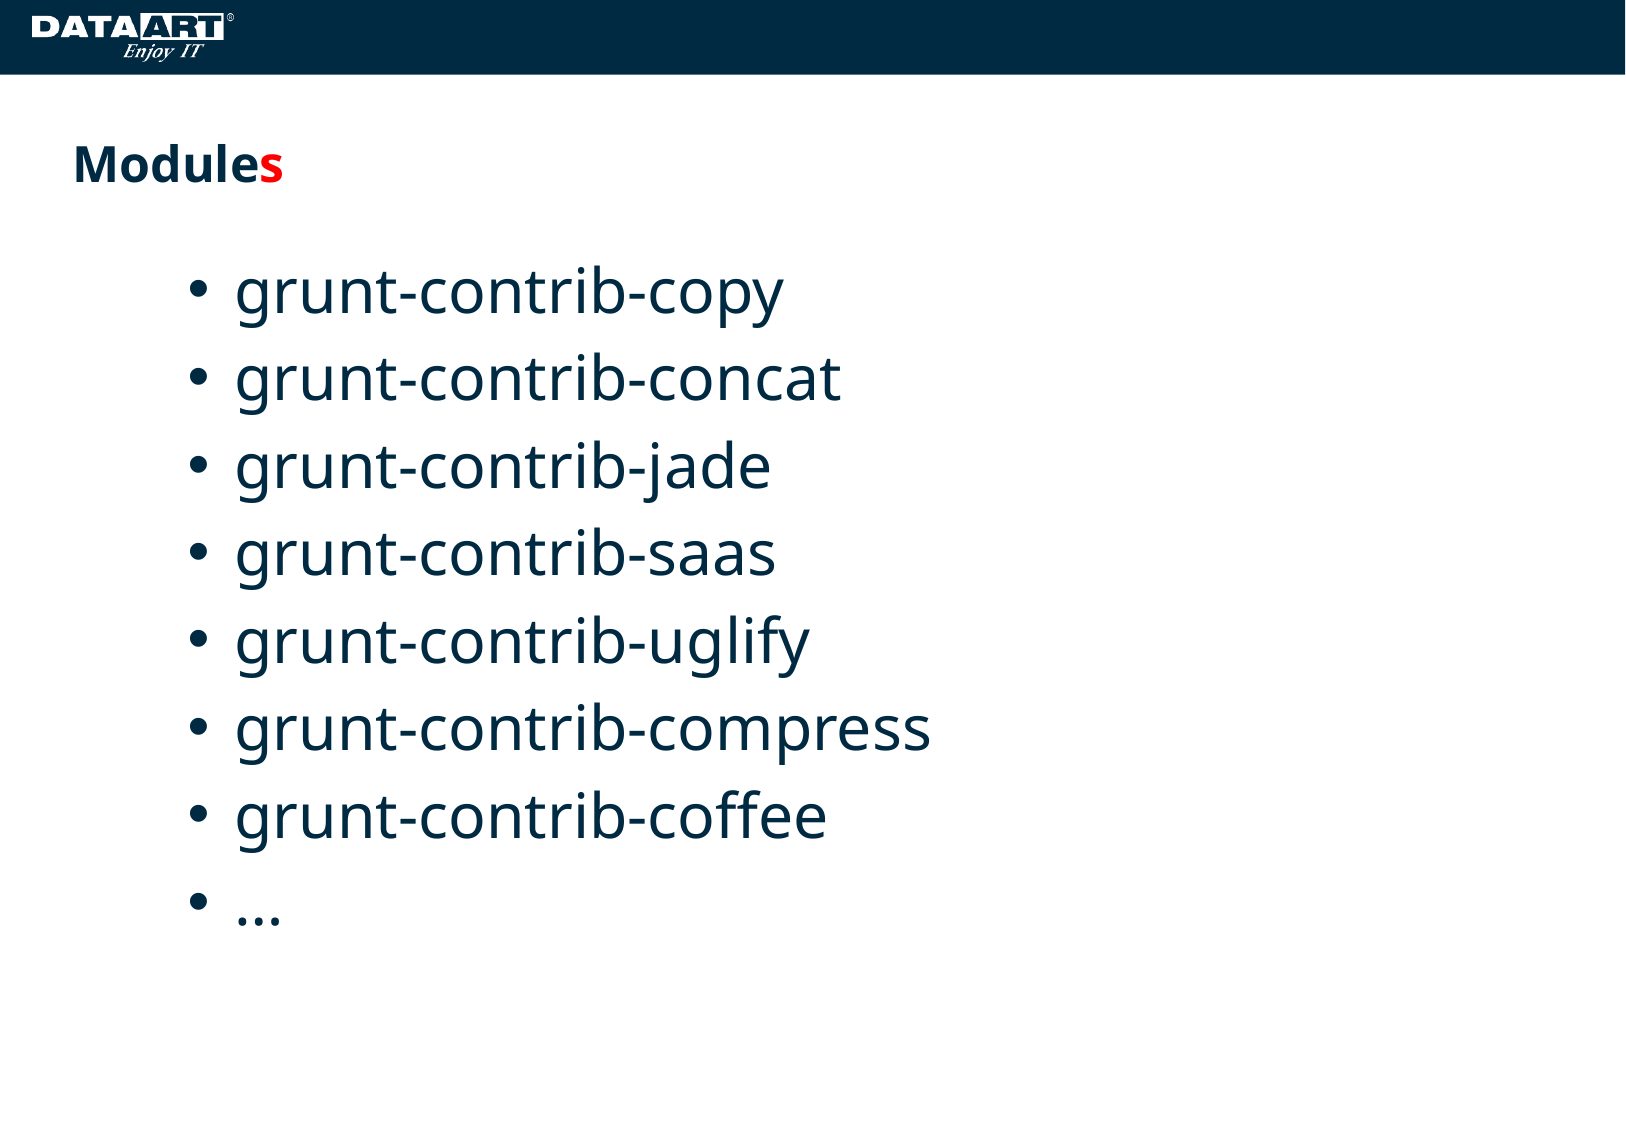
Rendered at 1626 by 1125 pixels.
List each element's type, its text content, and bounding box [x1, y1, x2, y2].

picture [32, 13, 234, 62]
title Modules [57, 125, 1486, 209]
list grunt-contrib-copy grunt-contrib-concat grunt-contrib-jade grunt-contrib-saas grunt-contrib-uglify grunt-contrib-compress grunt-contrib-coffee … [172, 243, 1542, 917]
